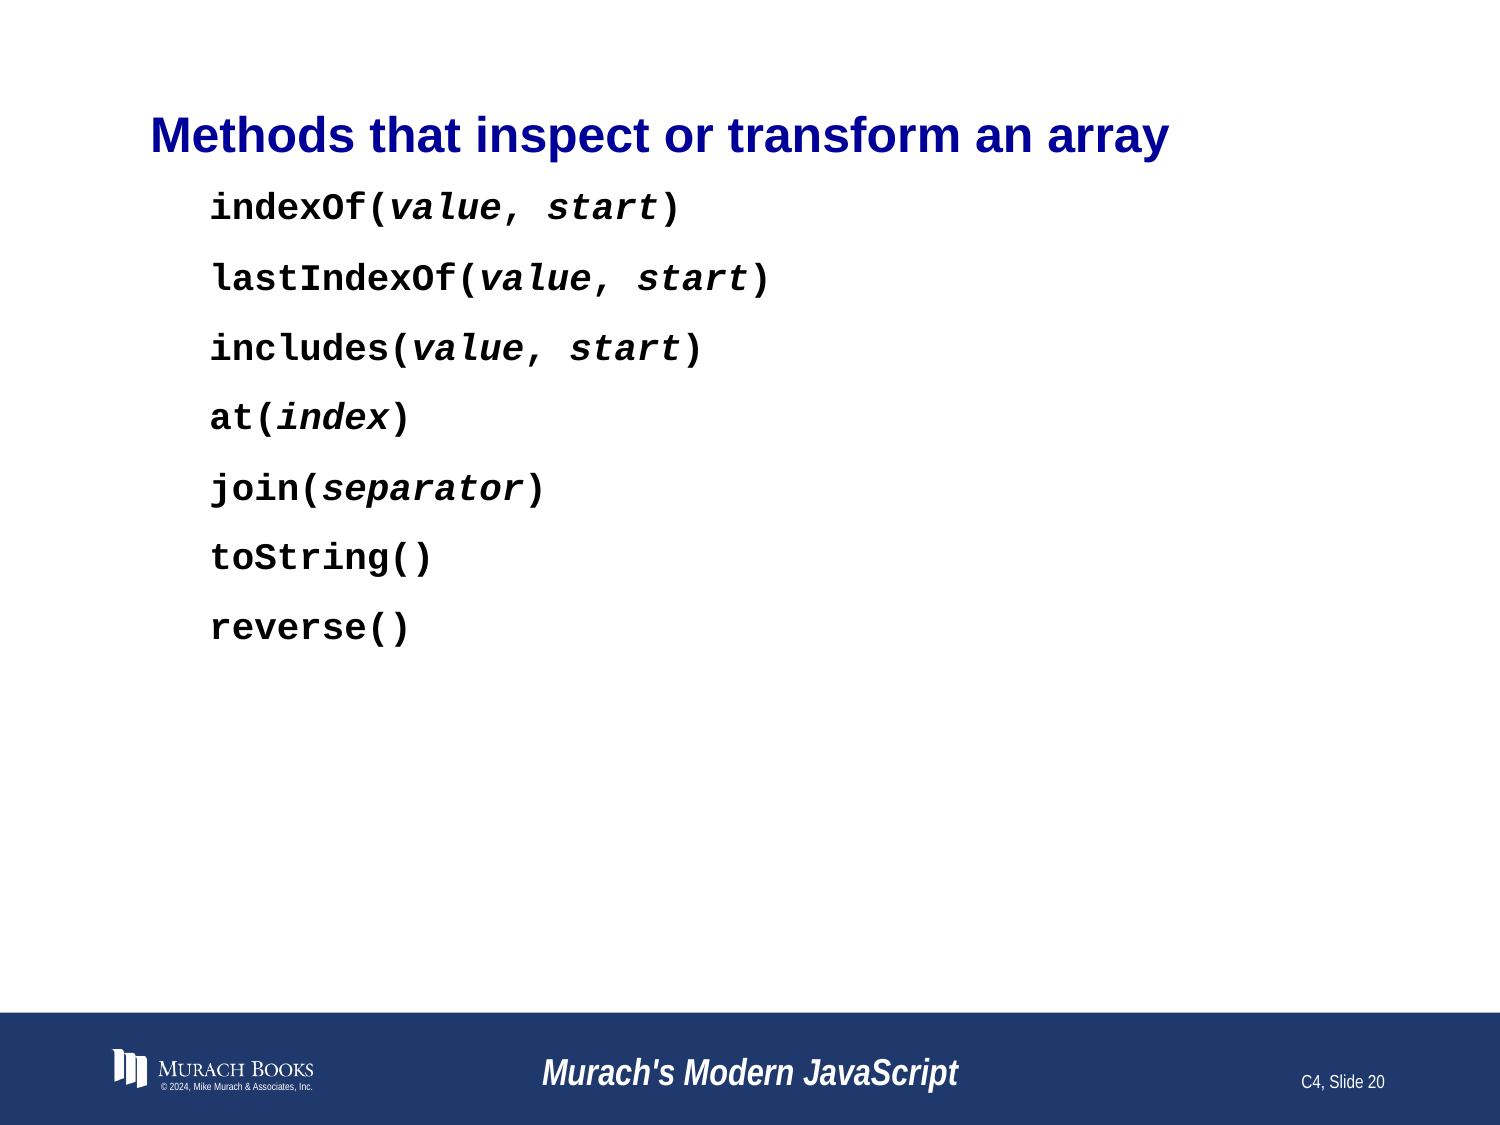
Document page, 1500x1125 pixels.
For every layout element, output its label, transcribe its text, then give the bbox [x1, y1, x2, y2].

slide_number C4, Slide 20 [1087, 1025, 1400, 1100]
list indexOf(value, start) lastIndexOf(value, start) includes(value, start) at(index) join(separator) toString() reverse() [137, 174, 1350, 975]
slide_number Murach's Modern JavaScript [450, 1025, 1050, 1100]
footer © 2024, Mike Murach & Associates, Inc. [12, 1025, 450, 1100]
title Methods that inspect or transform an array [150, 102, 1350, 164]
